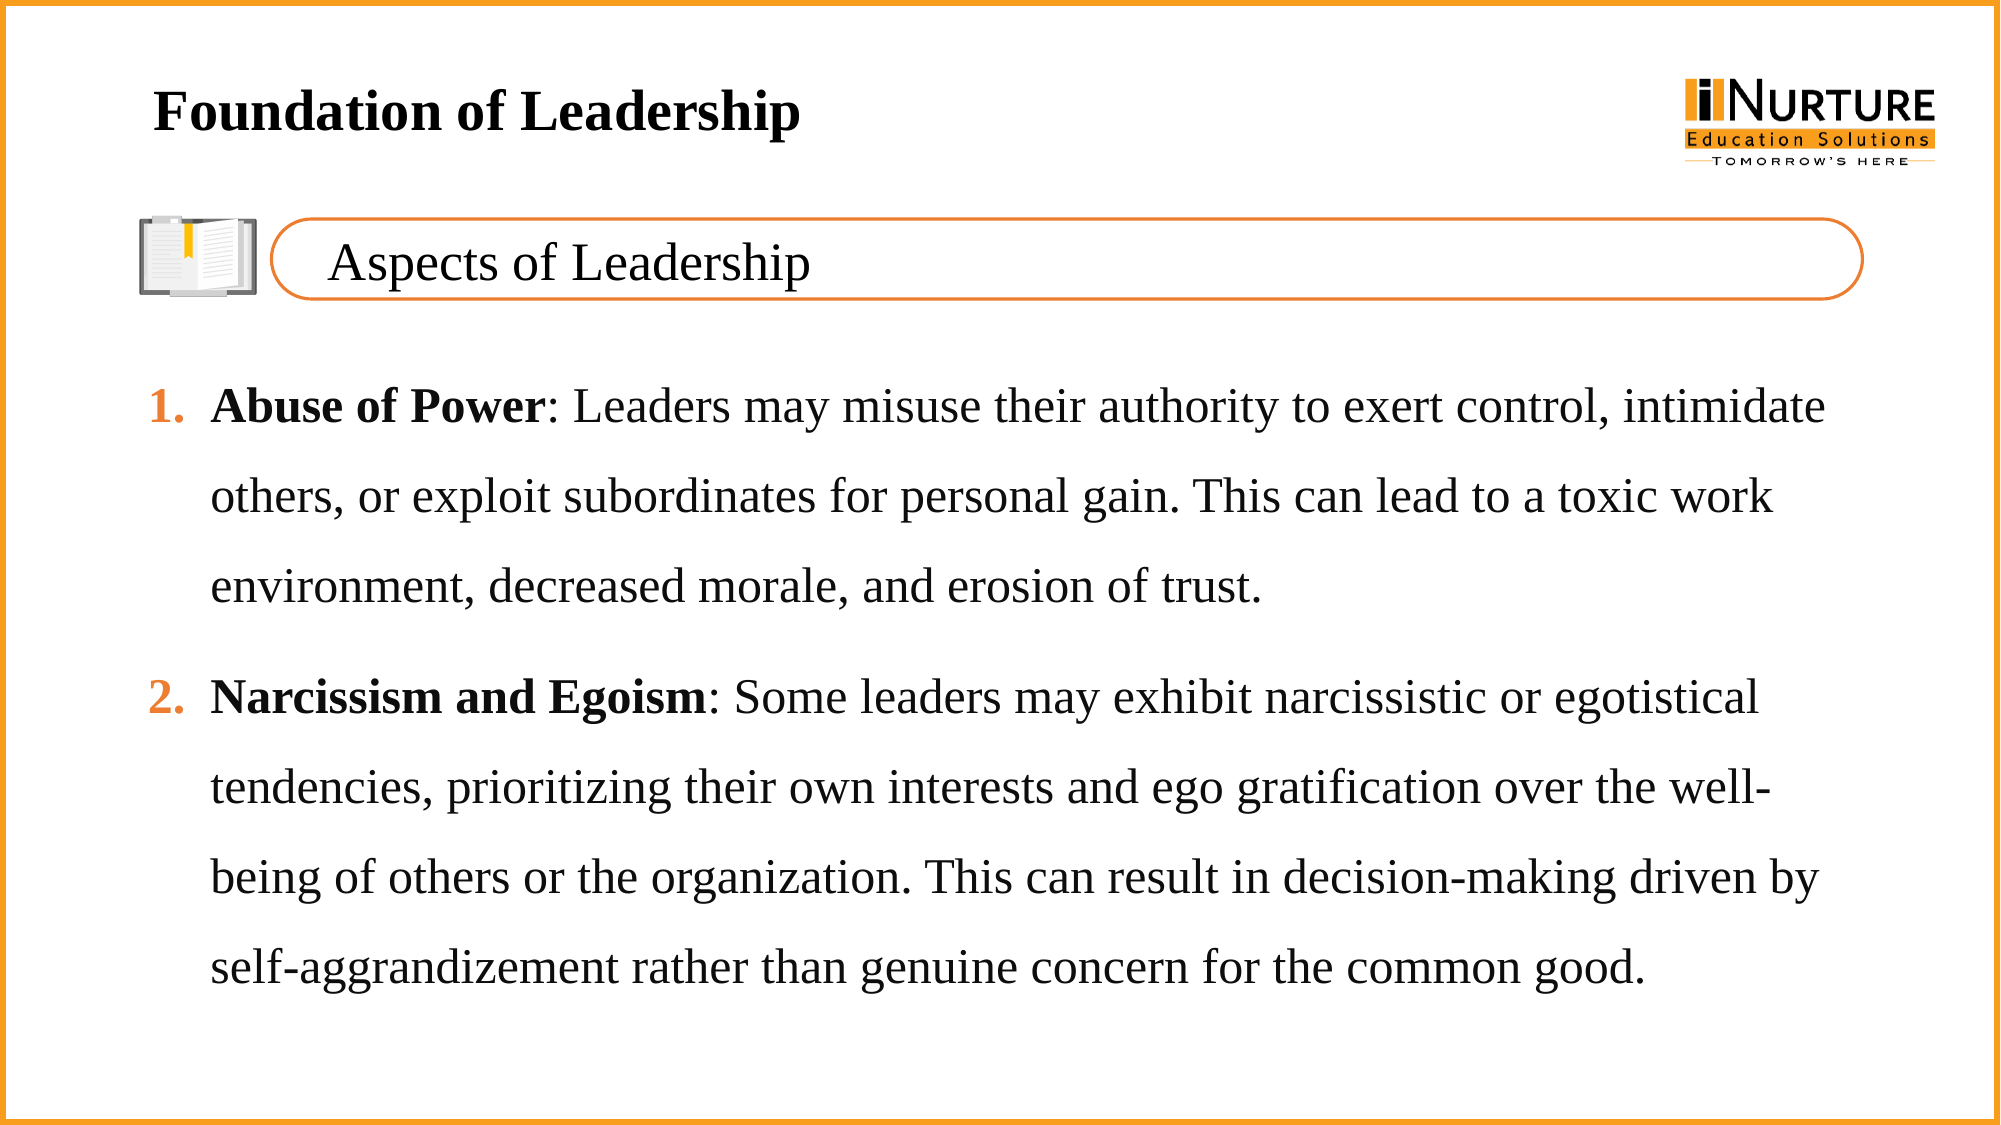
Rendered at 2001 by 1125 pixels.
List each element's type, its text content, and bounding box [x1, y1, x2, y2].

list Abuse of Power: Leaders may misuse their authority to exert control, intimidate others, or exploit subordinates for personal gain. This can lead to a toxic work environment, decreased morale, and erosion of trust. Narcissism and Egoism: Some leaders may exhibit narcissistic or egotistical tendencies, prioritizing their own interests and ego gratification over the well-being of others or the organization. This can result in decision-making driven by self-aggrandizement rather than genuine concern for the common good. [120, 334, 1846, 1088]
list Foundation of Leadership [101, 72, 1656, 184]
text_box Aspects of Leadership [269, 217, 1865, 301]
picture [122, 184, 274, 334]
picture [1665, 57, 1960, 184]
